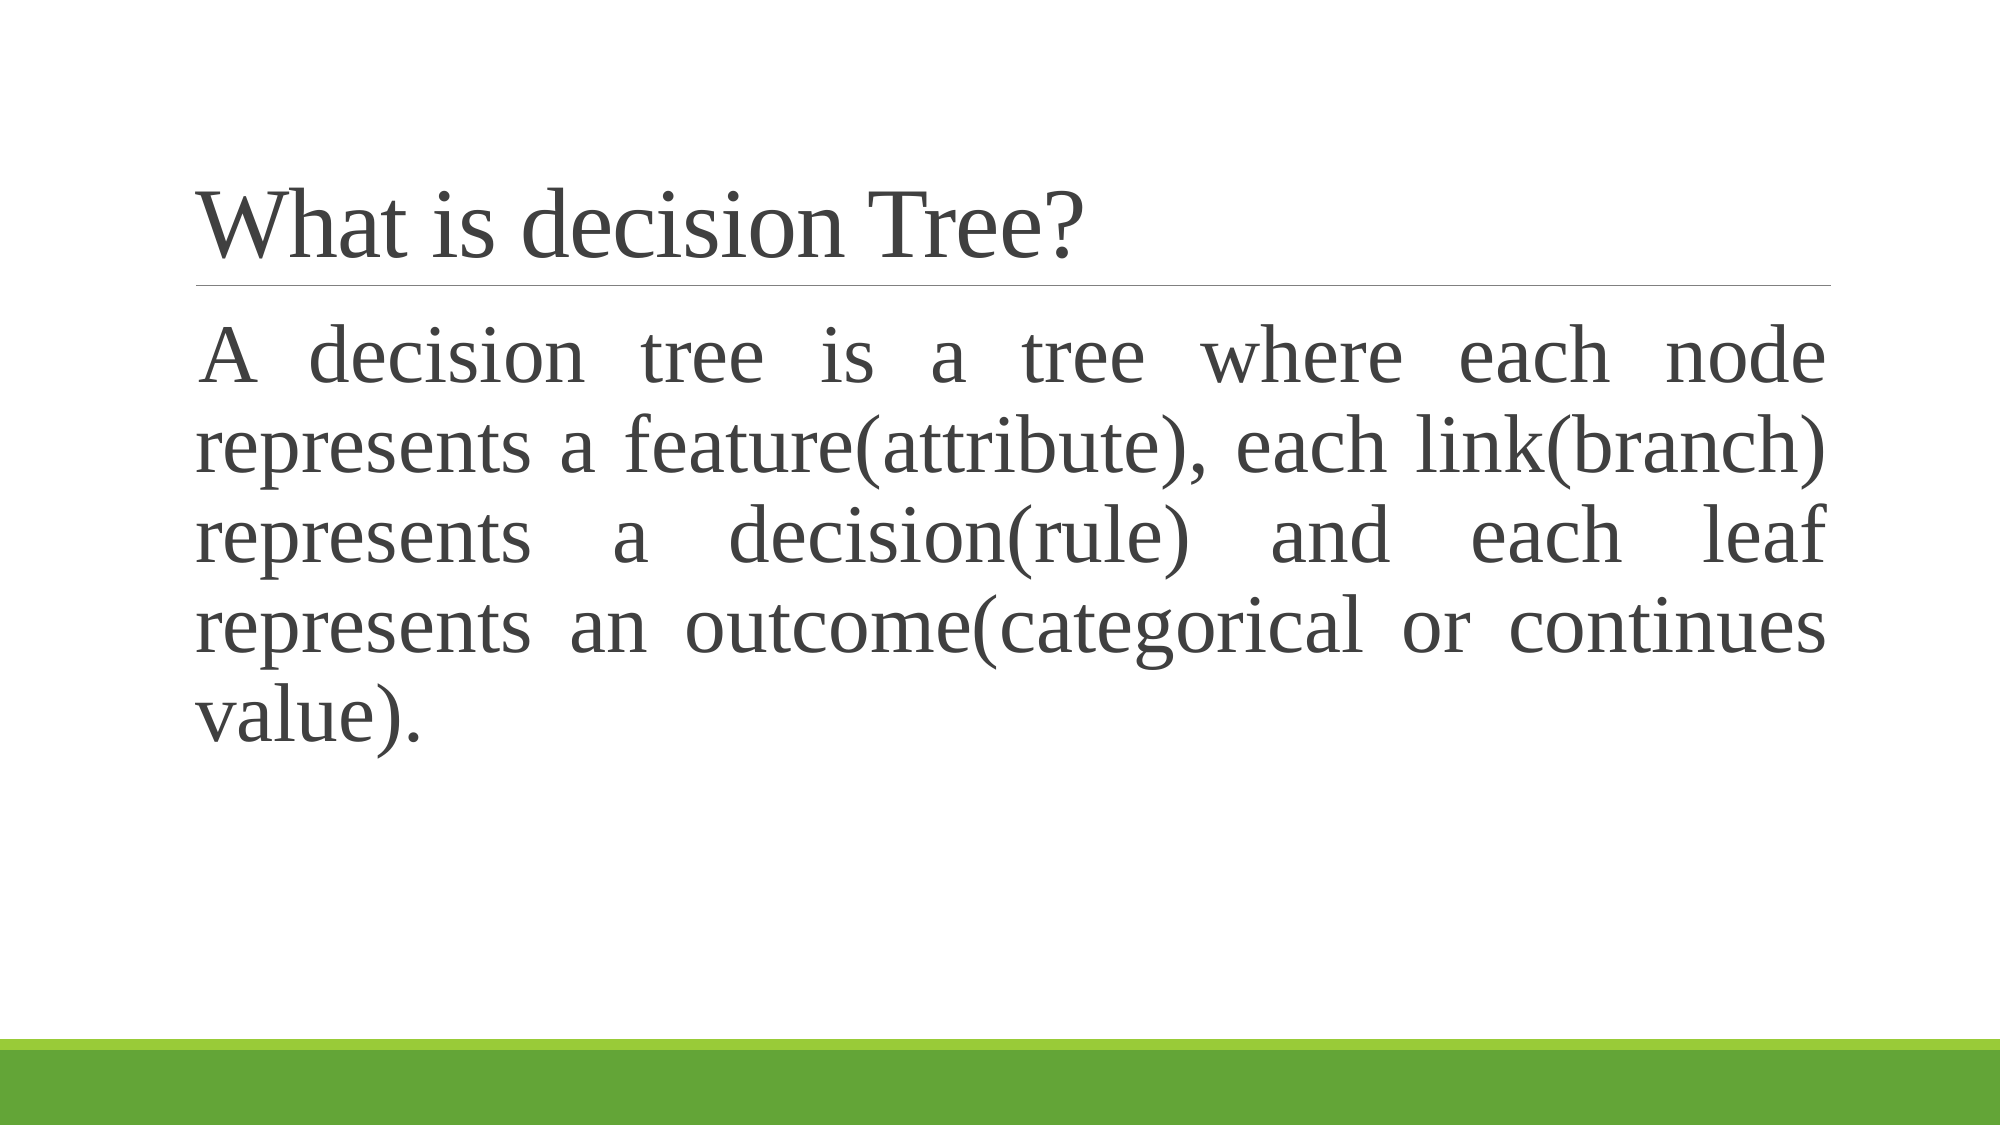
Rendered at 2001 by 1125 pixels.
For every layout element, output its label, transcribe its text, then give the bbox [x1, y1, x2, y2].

title What is decision Tree? [180, 47, 1830, 285]
list A decision tree is a tree where each node represents a feature(attribute), each link(branch) represents a decision(rule) and each leaf represents an outcome(categorical or continues value). [180, 302, 1830, 963]
